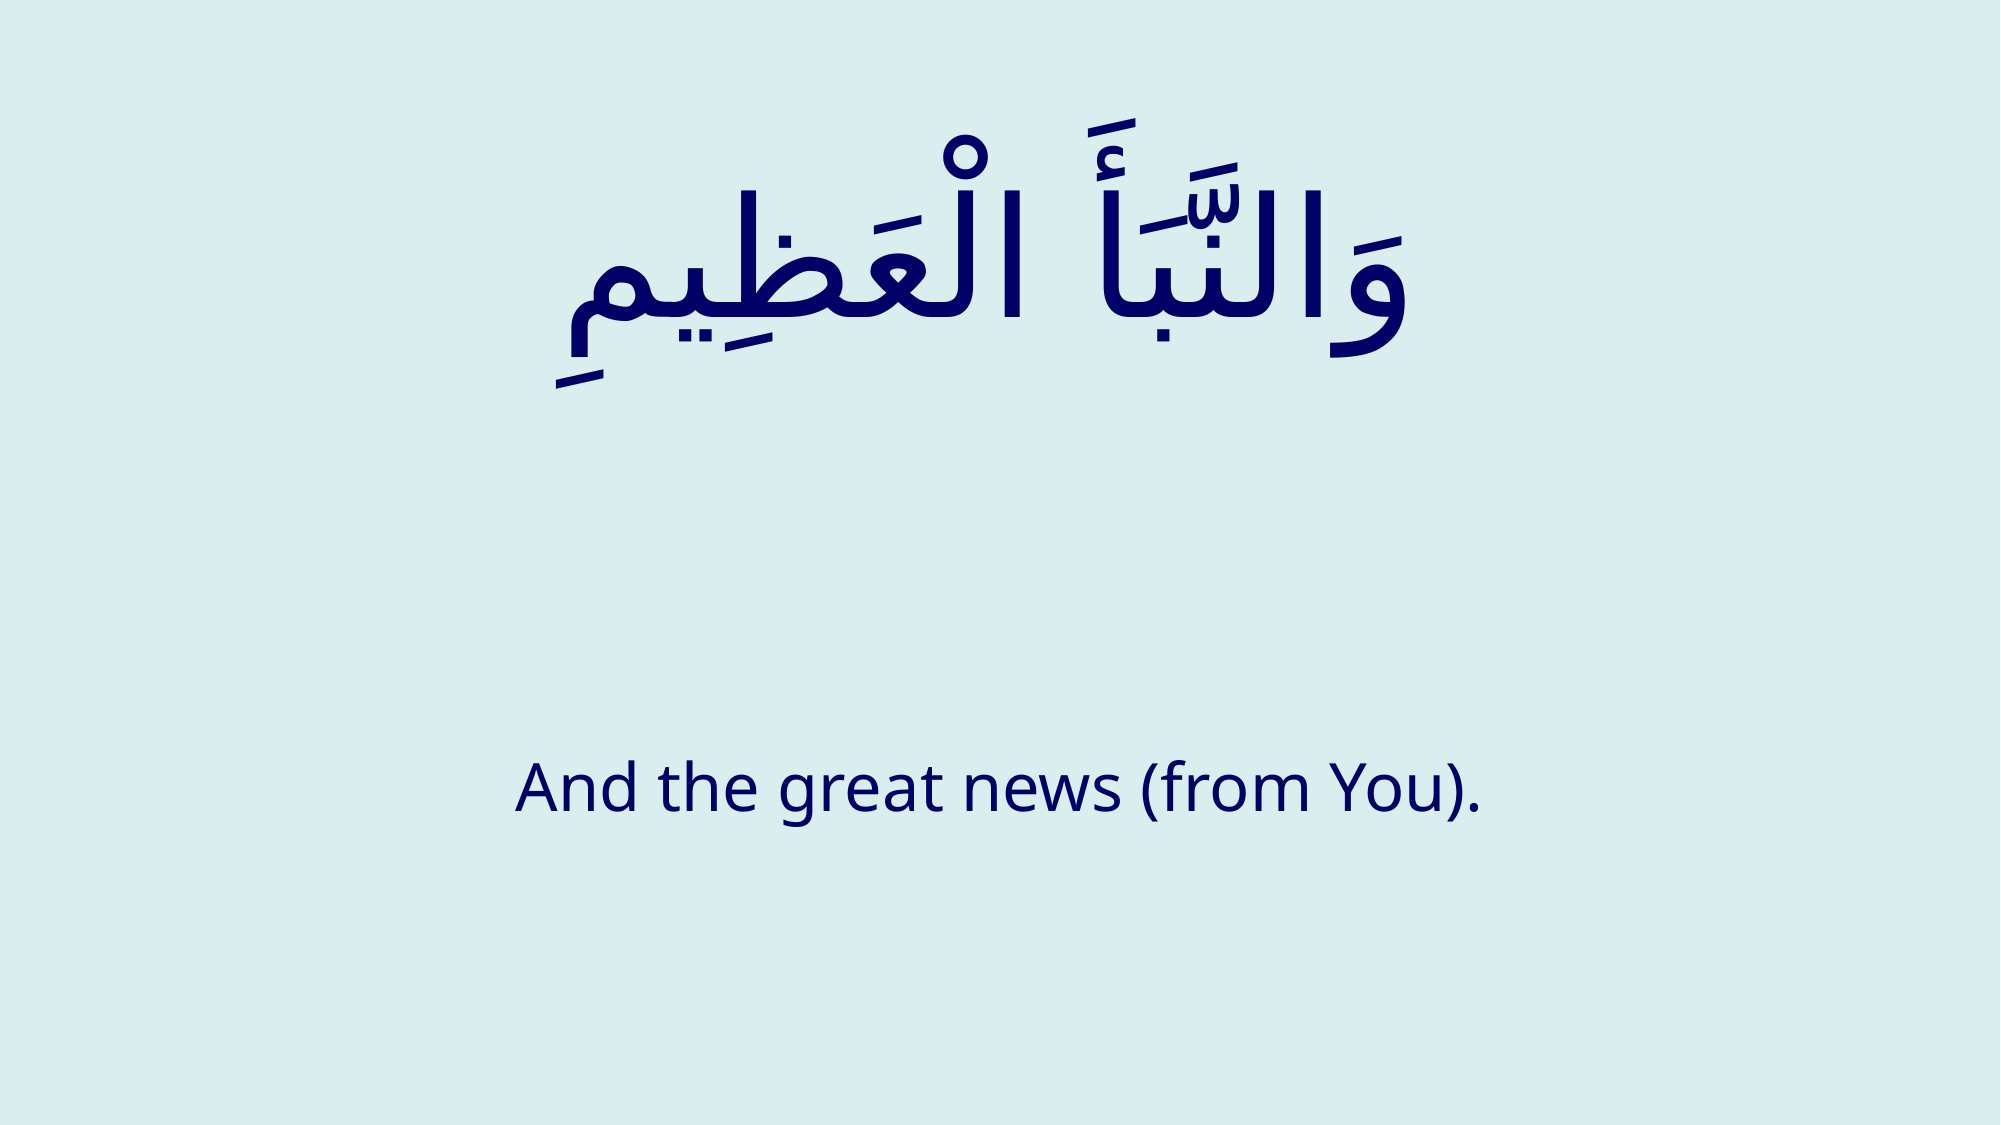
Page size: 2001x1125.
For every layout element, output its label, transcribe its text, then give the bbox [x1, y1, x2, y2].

title وَالنَّبَأَ الْعَظِيمِ [0, 200, 2000, 388]
list And the great news (from You). [356, 737, 1644, 1050]
